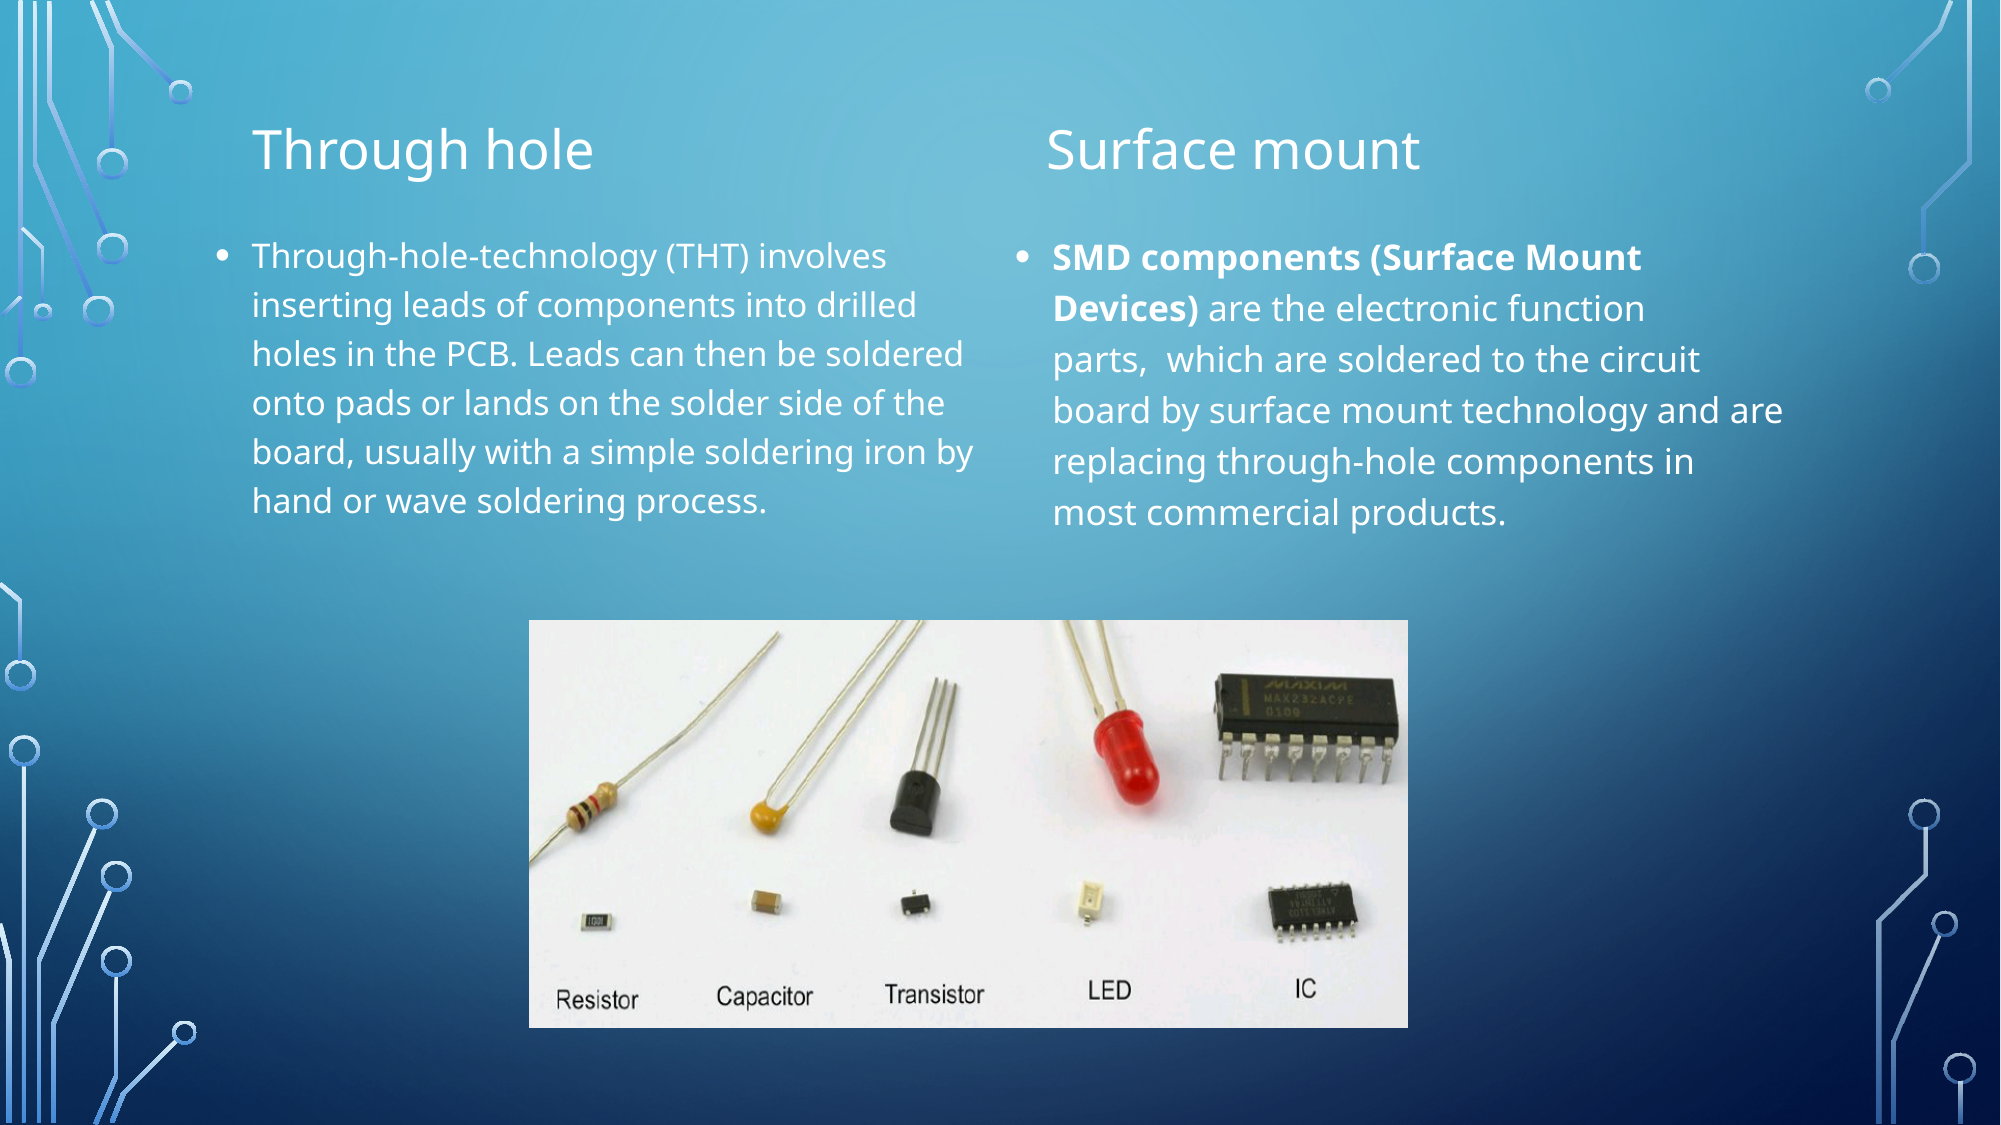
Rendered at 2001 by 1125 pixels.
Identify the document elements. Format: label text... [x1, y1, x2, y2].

picture [529, 620, 1408, 1029]
list Surface mount [1031, 53, 1795, 189]
list Through-hole-technology (THT) involves inserting leads of components into drilled holes in the PCB. Leads can then be soldered onto pads or lands on the solder side of the board, usually with a simple soldering iron by hand or wave soldering process. [200, 219, 1000, 563]
list Through hole [237, 53, 1000, 189]
list SMD components (Surface Mount Devices) are the electronic function parts, which are soldered to the circuit board by surface mount technology and are replacing through-hole components in most commercial products. [1000, 219, 1801, 549]
